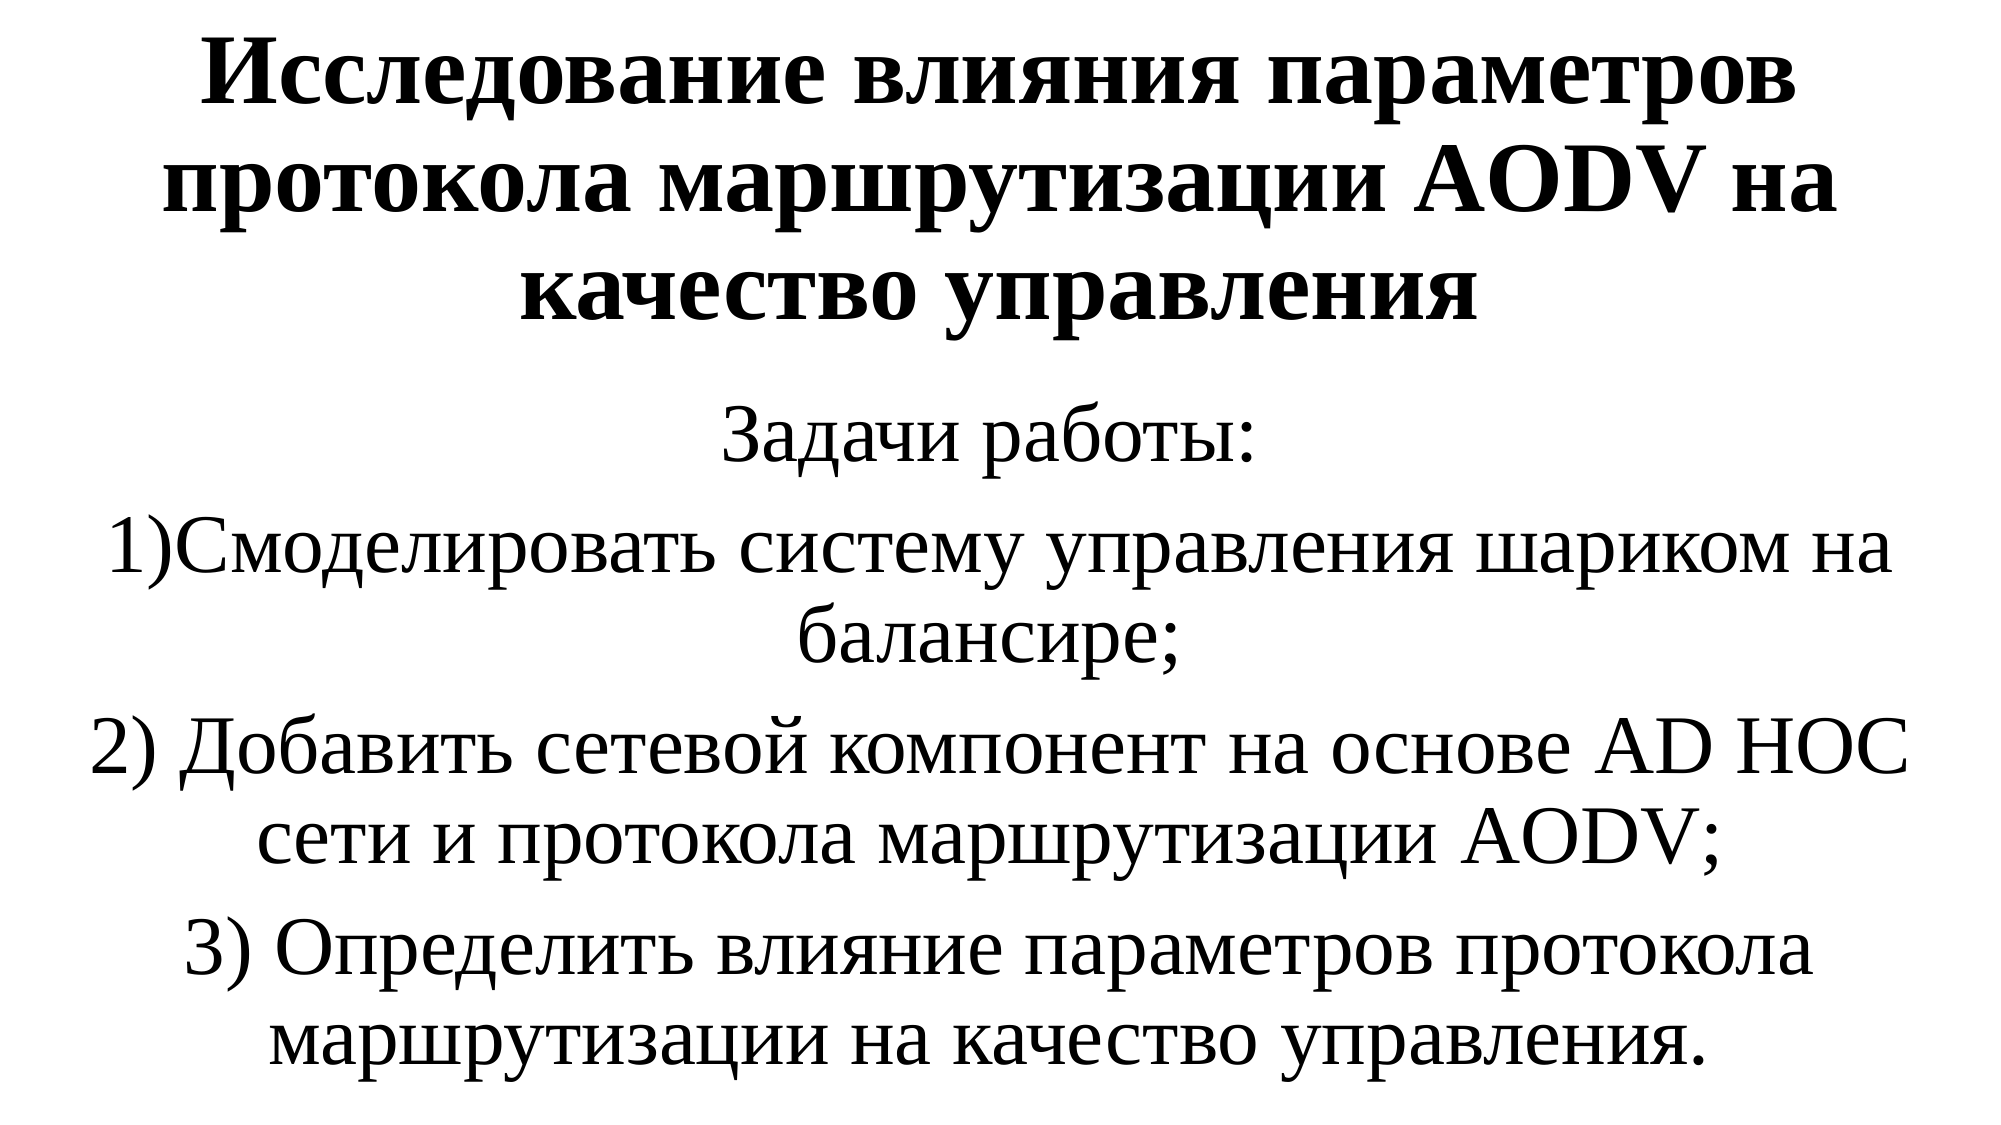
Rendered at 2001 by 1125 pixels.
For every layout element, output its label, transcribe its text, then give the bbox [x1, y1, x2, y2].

subtitle Задачи работы: 1)Смоделировать систему управления шариком на балансире; 2) Добавить сетевой компонент на основе AD HOC сети и протокола маршрутизации AODV; 3) Определить влияние параметров протокола маршрутизации на качество управления. [0, 382, 2000, 1125]
title Исследование влияния параметров протокола маршрутизации AODV на качество управления [0, 0, 2000, 349]
